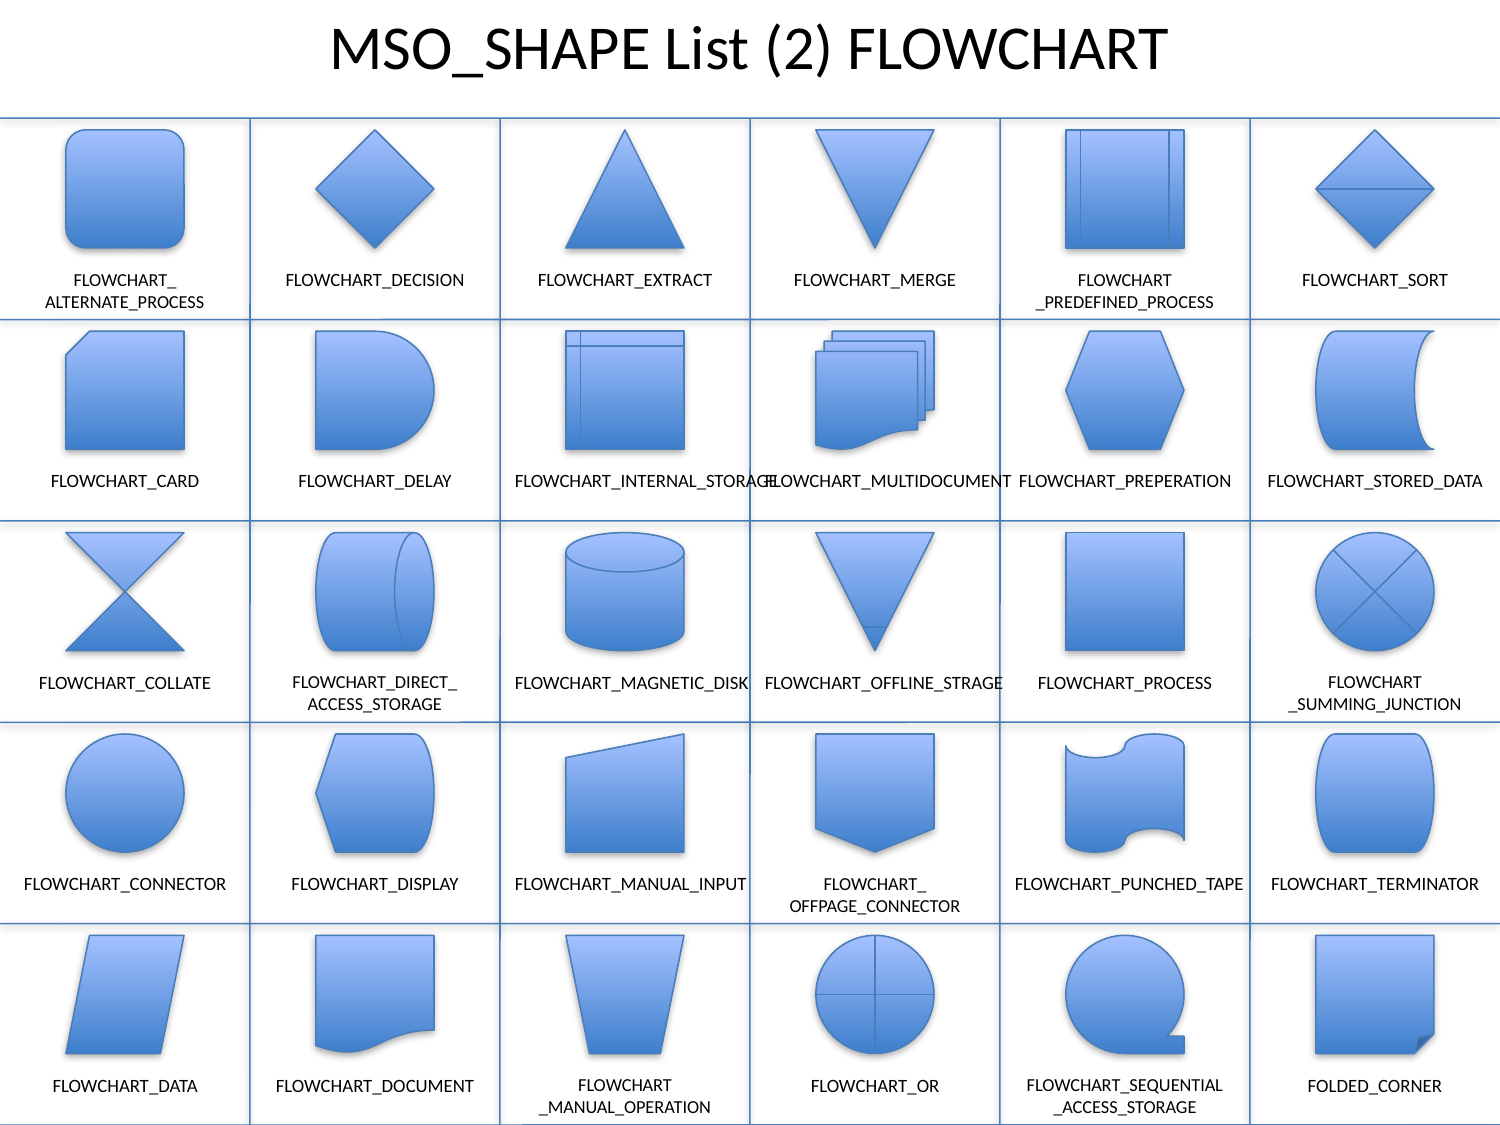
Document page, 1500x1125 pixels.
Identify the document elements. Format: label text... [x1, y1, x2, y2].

text_box FLOWCHART _MANUAL_OPERATION [500, 1065, 750, 1125]
text_box [315, 330, 435, 451]
text_box [315, 934, 435, 1053]
text_box FLOWCHART_SEQUENTIAL _ACCESS_STORAGE [999, 1065, 1250, 1125]
text_box FLOWCHART_MERGE [750, 260, 999, 320]
text_box [815, 330, 935, 450]
text_box FLOWCHART_TERMINATOR [1250, 864, 1500, 924]
text_box MSO_SHAPE List (2) FLOWCHART [314, 0, 1186, 90]
text_box [1065, 532, 1185, 651]
text_box FLOWCHART_DECISION [249, 260, 500, 320]
text_box FLOWCHART_PROCESS [999, 663, 1250, 723]
text_box FLOWCHART_OFFLINE_STRAGE [750, 663, 999, 723]
text_box [315, 531, 435, 652]
text_box [1065, 129, 1185, 249]
text_box FLOWCHART_DELAY [249, 461, 500, 521]
text_box FLOWCHART _SUMMING_JUNCTION [1250, 663, 1500, 723]
text_box FLOWCHART_COLLATE [0, 663, 249, 723]
text_box FLOWCHART _PREDEFINED_PROCESS [999, 260, 1250, 320]
text_box FLOWCHART_SORT [1250, 260, 1500, 320]
text_box FLOWCHART_CARD [0, 461, 249, 521]
text_box FLOWCHART_MANUAL_INPUT [500, 864, 750, 924]
text_box [565, 330, 685, 450]
text_box FLOWCHART_PUNCHED_TAPE [999, 864, 1250, 924]
text_box [1065, 330, 1185, 451]
text_box [65, 934, 185, 1055]
text_box FLOWCHART_ ALTERNATE_PROCESS [0, 260, 249, 320]
text_box FLOWCHART_CONNECTOR [0, 864, 249, 924]
text_box FLOWCHART_DOCUMENT [249, 1065, 500, 1125]
text_box [1315, 733, 1435, 853]
text_box FLOWCHART_DISPLAY [249, 864, 500, 924]
text_box [65, 531, 185, 652]
text_box [315, 733, 435, 853]
text_box [565, 934, 685, 1055]
text_box FOLDED_CORNER [1250, 1065, 1500, 1125]
text_box [1065, 934, 1185, 1055]
text_box [815, 129, 935, 249]
text_box [1065, 733, 1185, 853]
text_box FLOWCHART_STORED_DATA [1250, 461, 1500, 521]
text_box [565, 733, 685, 853]
text_box [1315, 531, 1435, 652]
text_box FLOWCHART_DIRECT_ ACCESS_STORAGE [249, 663, 500, 723]
text_box FLOWCHART_MAGNETIC_DISK [500, 663, 750, 723]
text_box FLOWCHART_OR [750, 1065, 999, 1125]
text_box [1315, 129, 1435, 249]
text_box [315, 129, 435, 249]
text_box FLOWCHART_DATA [0, 1065, 249, 1125]
text_box FLOWCHART_PREPERATION [999, 461, 1250, 521]
text_box [565, 129, 685, 249]
text_box FLOWCHART_INTERNAL_STORAGE [500, 461, 750, 521]
text_box [1315, 934, 1435, 1055]
text_box [1315, 330, 1435, 451]
text_box FLOWCHART_MULTIDOCUMENT [750, 461, 999, 521]
text_box [815, 934, 935, 1055]
text_box FLOWCHART_EXTRACT [500, 260, 750, 320]
text_box [815, 531, 935, 652]
text_box FLOWCHART_ OFFPAGE_CONNECTOR [750, 864, 999, 924]
text_box [65, 733, 185, 853]
text_box [565, 531, 685, 652]
text_box [65, 129, 185, 249]
text_box [65, 330, 185, 451]
text_box [815, 733, 935, 853]
